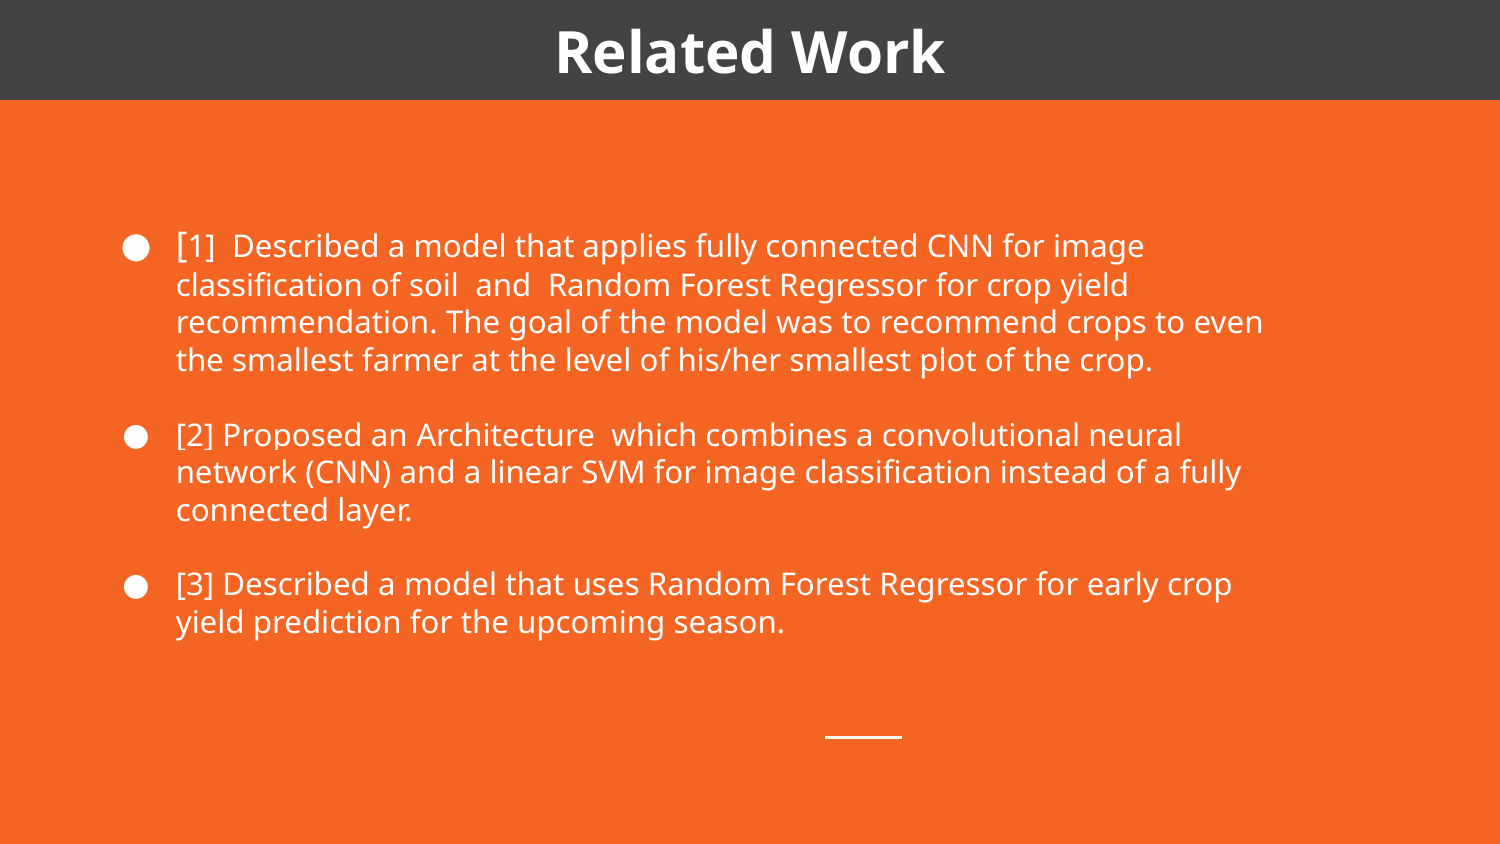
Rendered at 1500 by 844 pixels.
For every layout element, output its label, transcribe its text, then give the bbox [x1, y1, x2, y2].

text_box Related Work [0, 0, 1500, 100]
text_box [1] Described a model that applies fully connected CNN for image classification of soil and Random Forest Regressor for crop yield recommendation. The goal of the model was to recommend crops to even the smallest farmer at the level of his/her smallest plot of the crop. [2] Proposed an Architecture which combines a convolutional neural network (CNN) and a linear SVM for image classification instead of a fully connected layer. [3] Described a model that uses Random Forest Regressor for early crop yield prediction for the upcoming season. [85, 207, 1310, 690]
